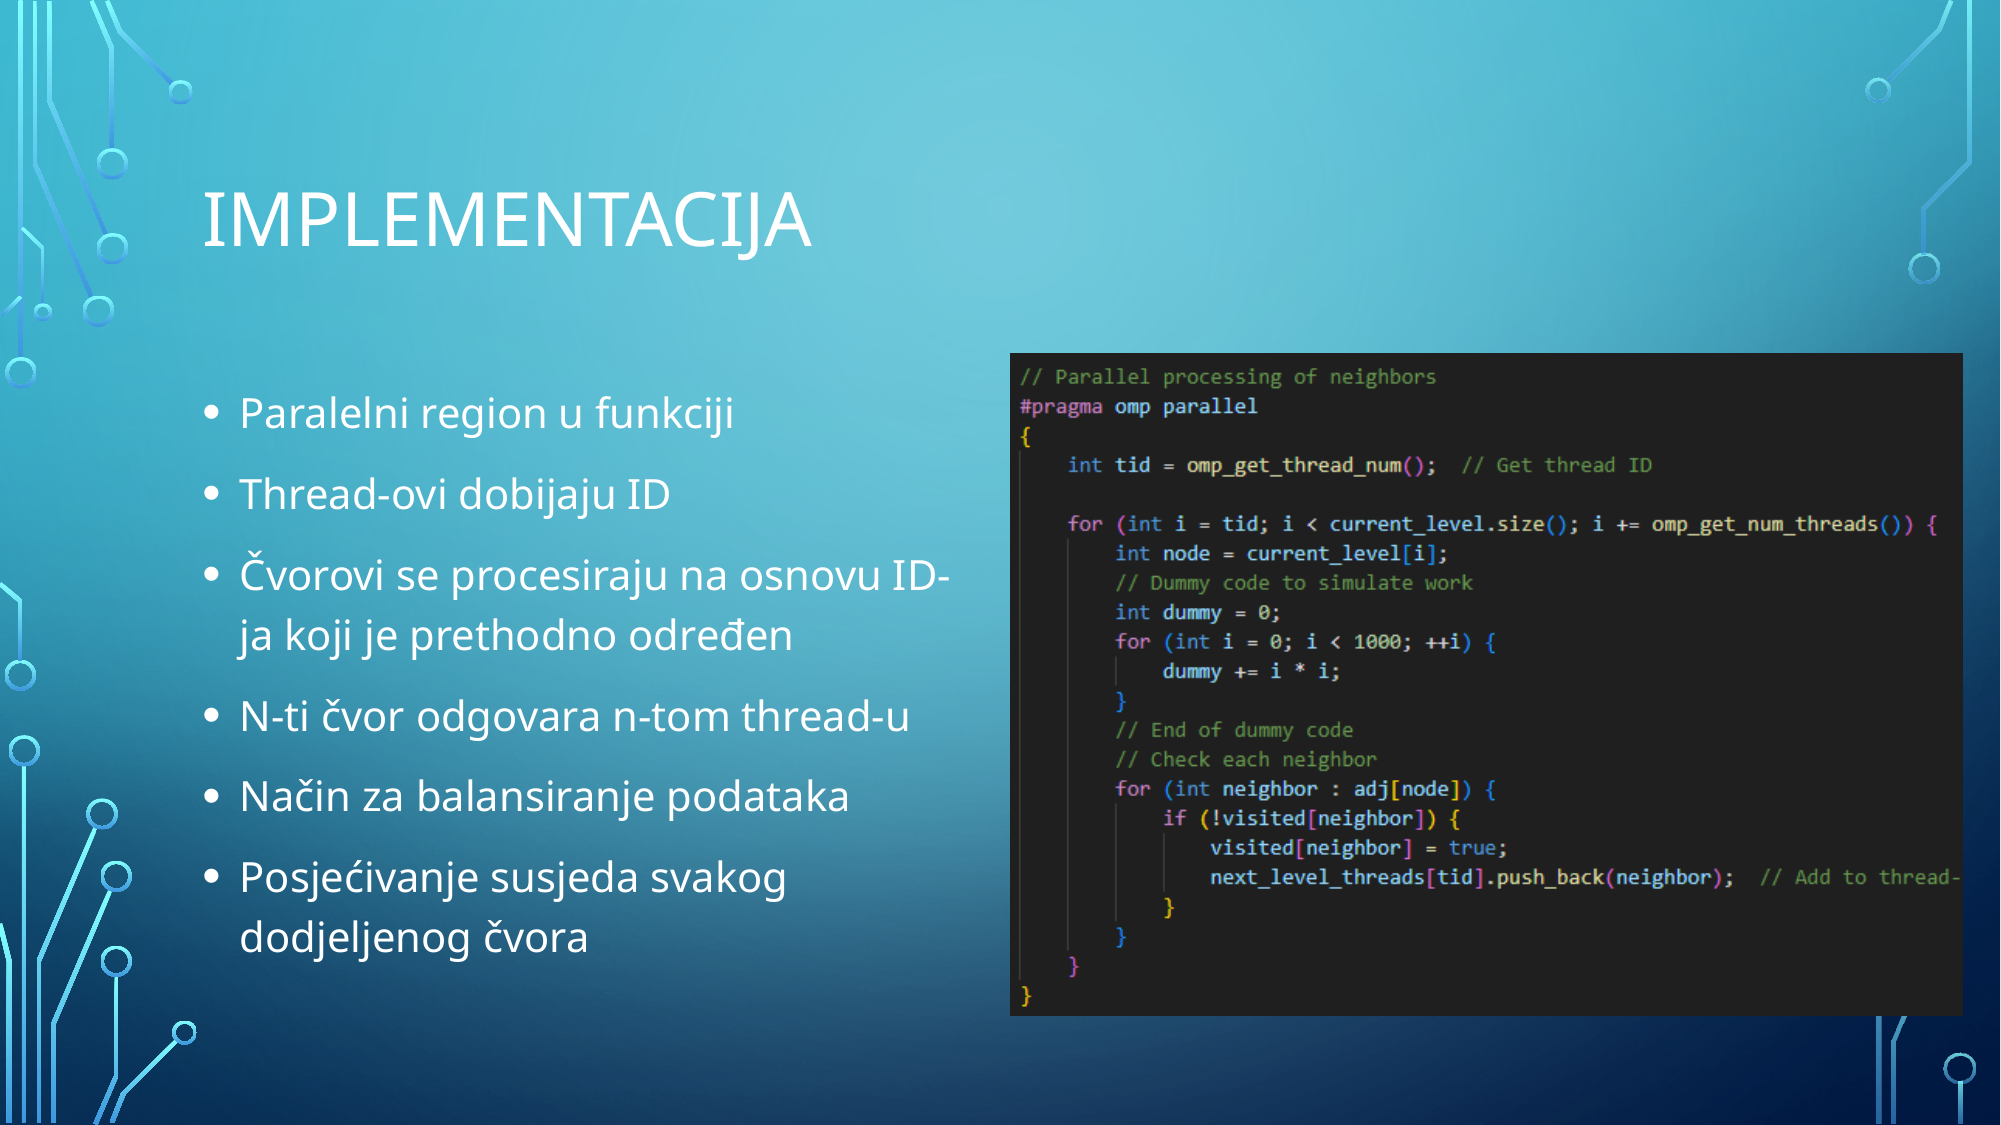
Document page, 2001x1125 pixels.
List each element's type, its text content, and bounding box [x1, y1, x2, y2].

title IMPLEMENTACIJA [187, 101, 1813, 344]
list Paralelni region u funkciji Thread-ovi dobijaju ID Čvorovi se procesiraju na osnovu ID-ja koji je prethodno određen N-ti čvor odgovara n-tom thread-u Način za balansiranje podataka Posjećivanje susjeda svakog dodjeljenog čvora [187, 369, 988, 1000]
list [1010, 352, 1963, 1016]
